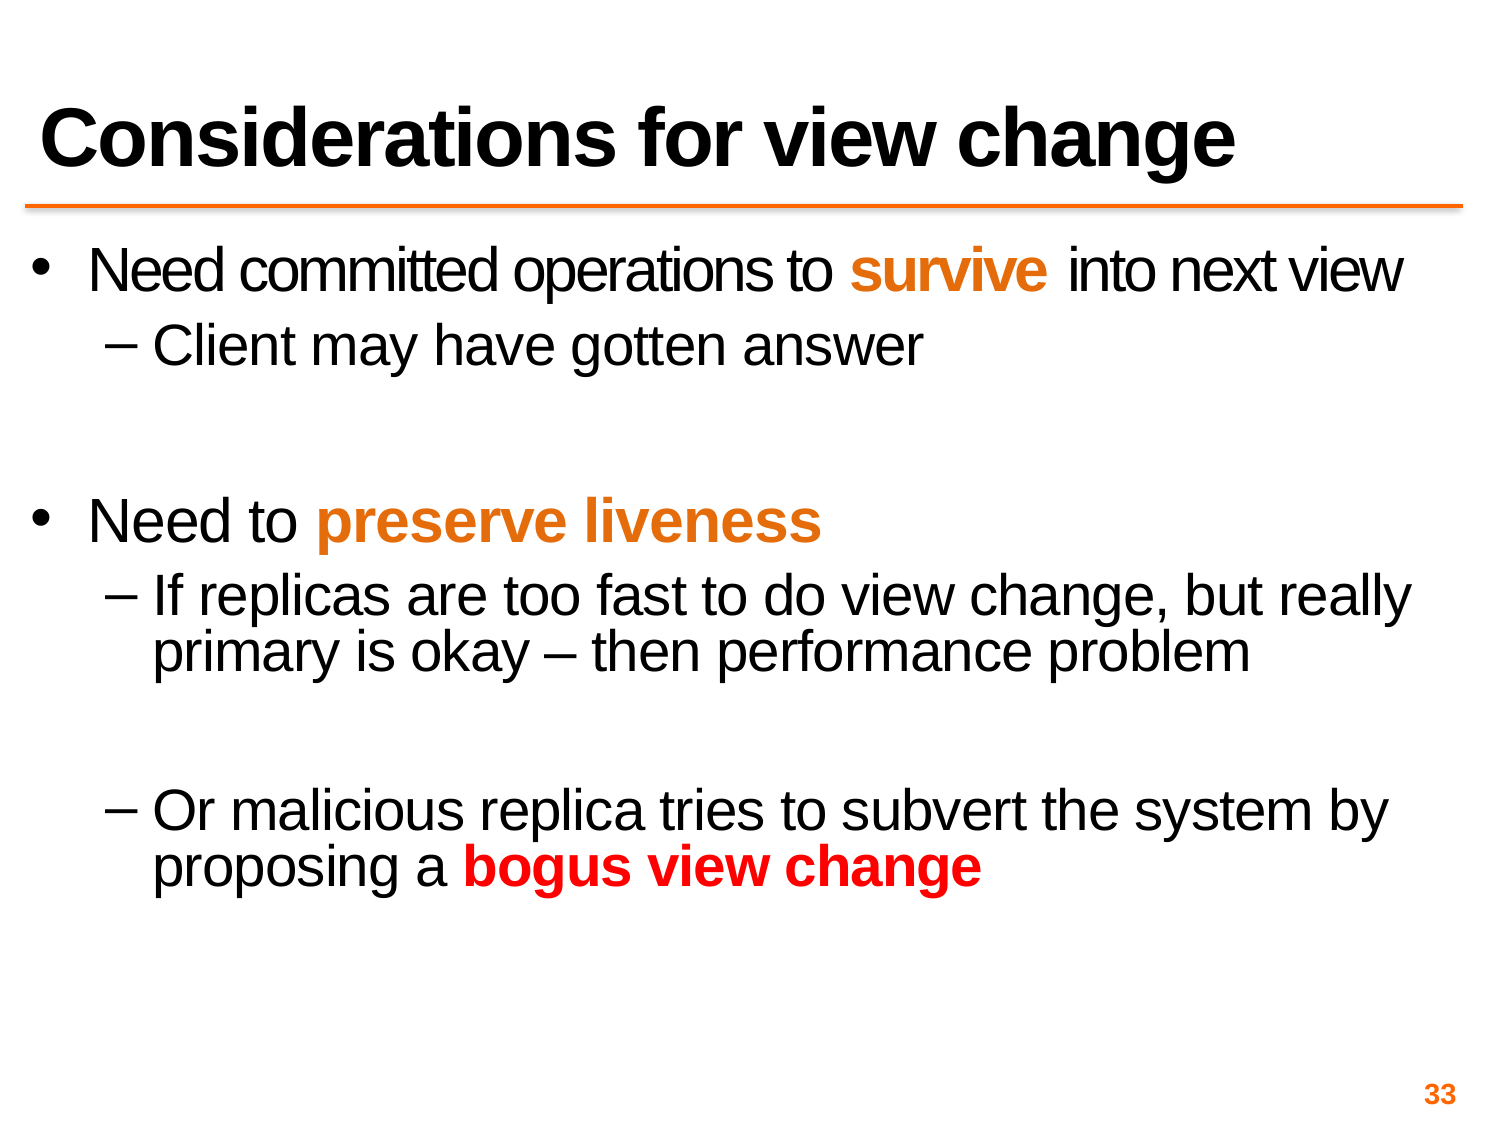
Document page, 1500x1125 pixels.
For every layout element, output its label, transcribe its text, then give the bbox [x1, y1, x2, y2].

title Considerations for view change [24, 15, 1463, 191]
slide_number 33 [1112, 1074, 1463, 1110]
list Need committed operations to survive into next view Client may have gotten answer Need to preserve liveness If replicas are too fast to do view change, but really primary is okay – then performance problem Or malicious replica tries to subvert the system by proposing a bogus view change [24, 237, 1463, 1060]
